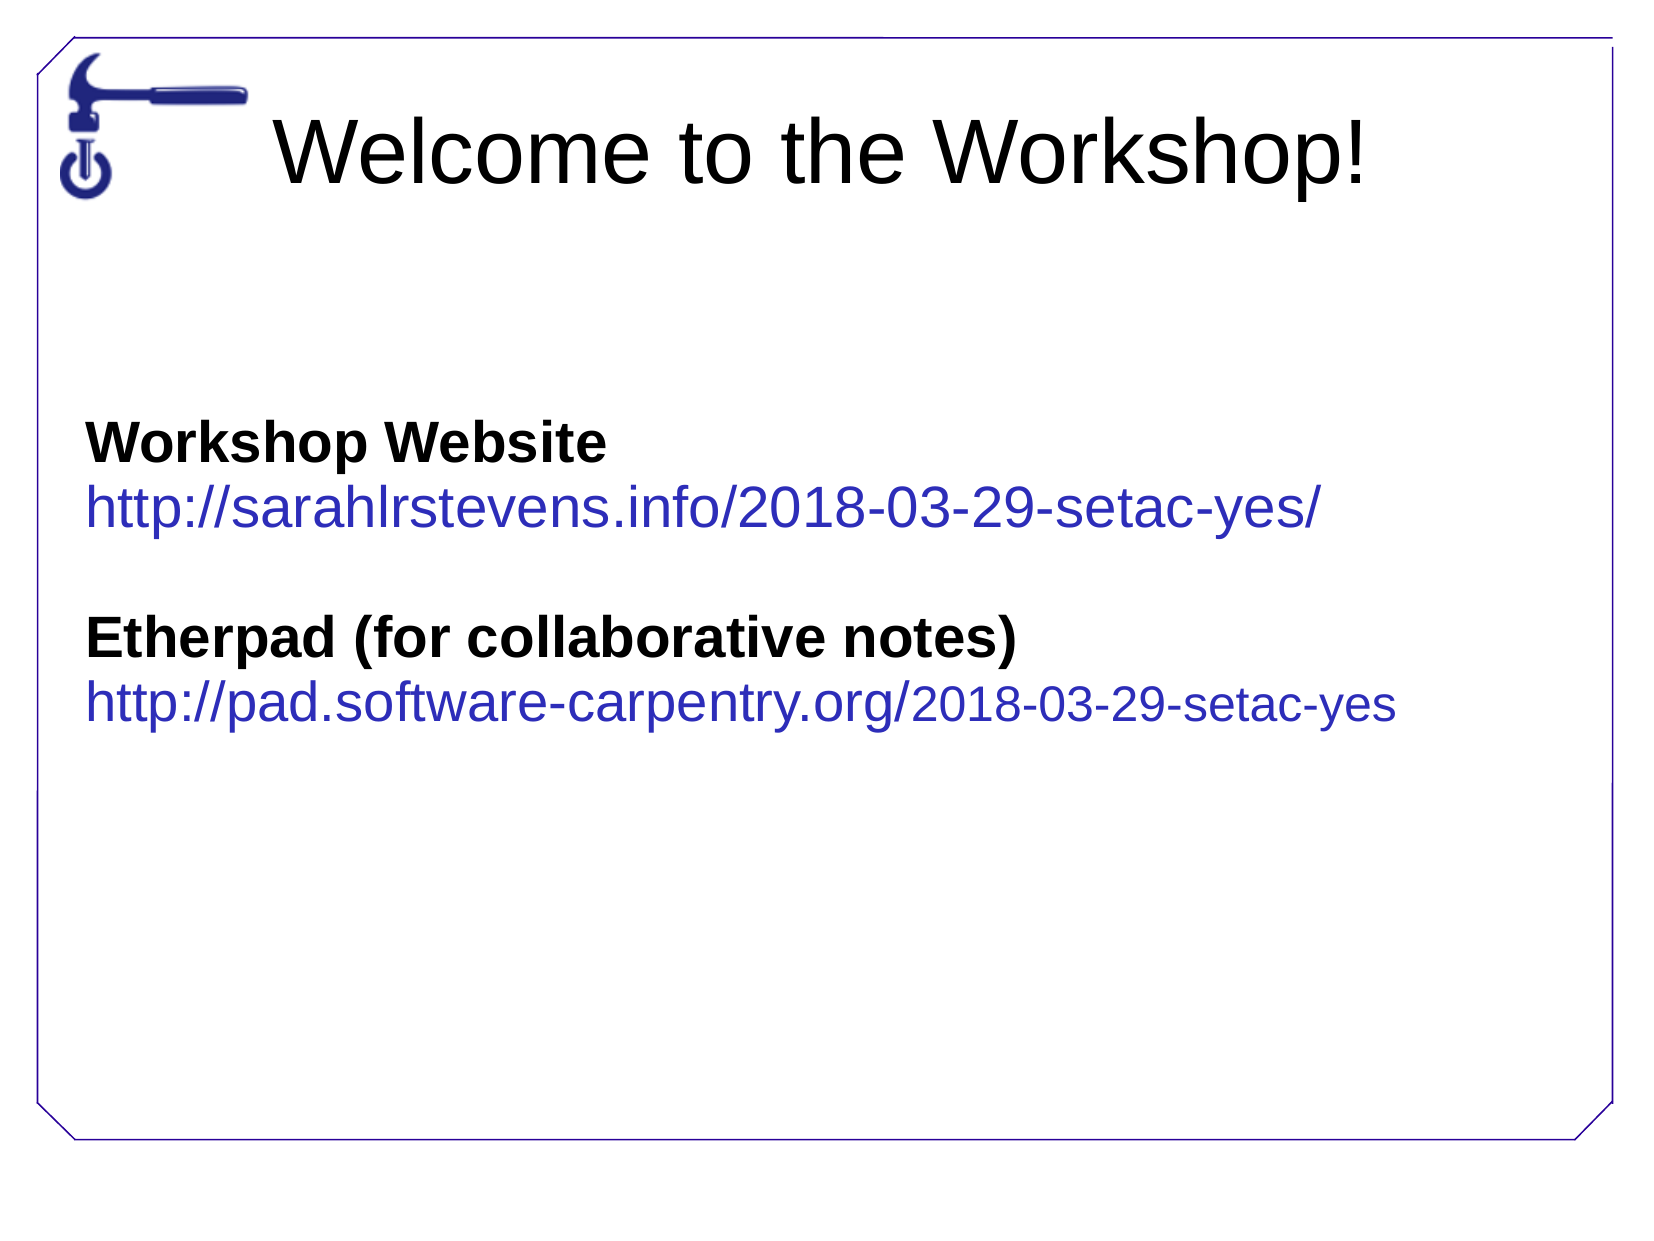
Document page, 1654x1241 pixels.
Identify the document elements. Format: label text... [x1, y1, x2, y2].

picture [60, 34, 250, 49]
text_box Workshop Website http://sarahlrstevens.info/2018-03-29-setac-yes/ Etherpad (for collaborative notes) http://pad.software-carpentry.org/2018-03-29-setac-yes [70, 403, 1412, 741]
picture [60, 39, 250, 224]
text_box Welcome to the Workshop! [151, 49, 1492, 257]
